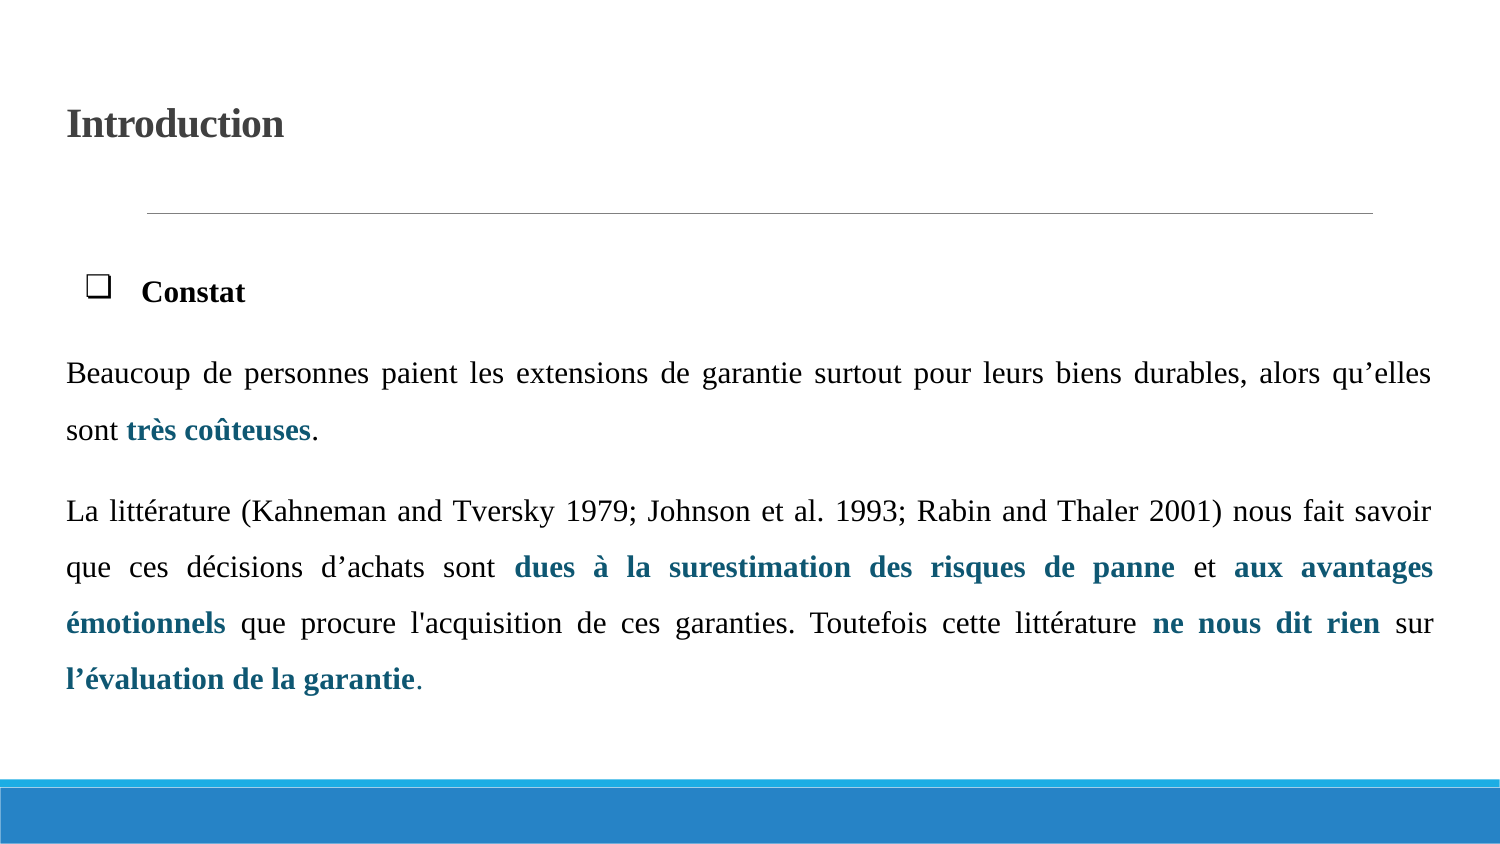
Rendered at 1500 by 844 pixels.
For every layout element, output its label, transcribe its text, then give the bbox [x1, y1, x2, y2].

list Constat Beaucoup de personnes paient les extensions de garantie surtout pour leurs biens durables, alors qu’elles sont très coûteuses. La littérature (Kahneman and Tversky 1979; Johnson et al. 1993; Rabin and Thaler 2001) nous fait savoir que ces décisions d’achats sont dues à la surestimation des risques de panne et aux avantages émotionnels que procure l'acquisition de ces garanties. Toutefois cette littérature ne nous dit rien sur l’évaluation de la garantie. [51, 189, 1449, 750]
title Introduction [51, 72, 1449, 167]
